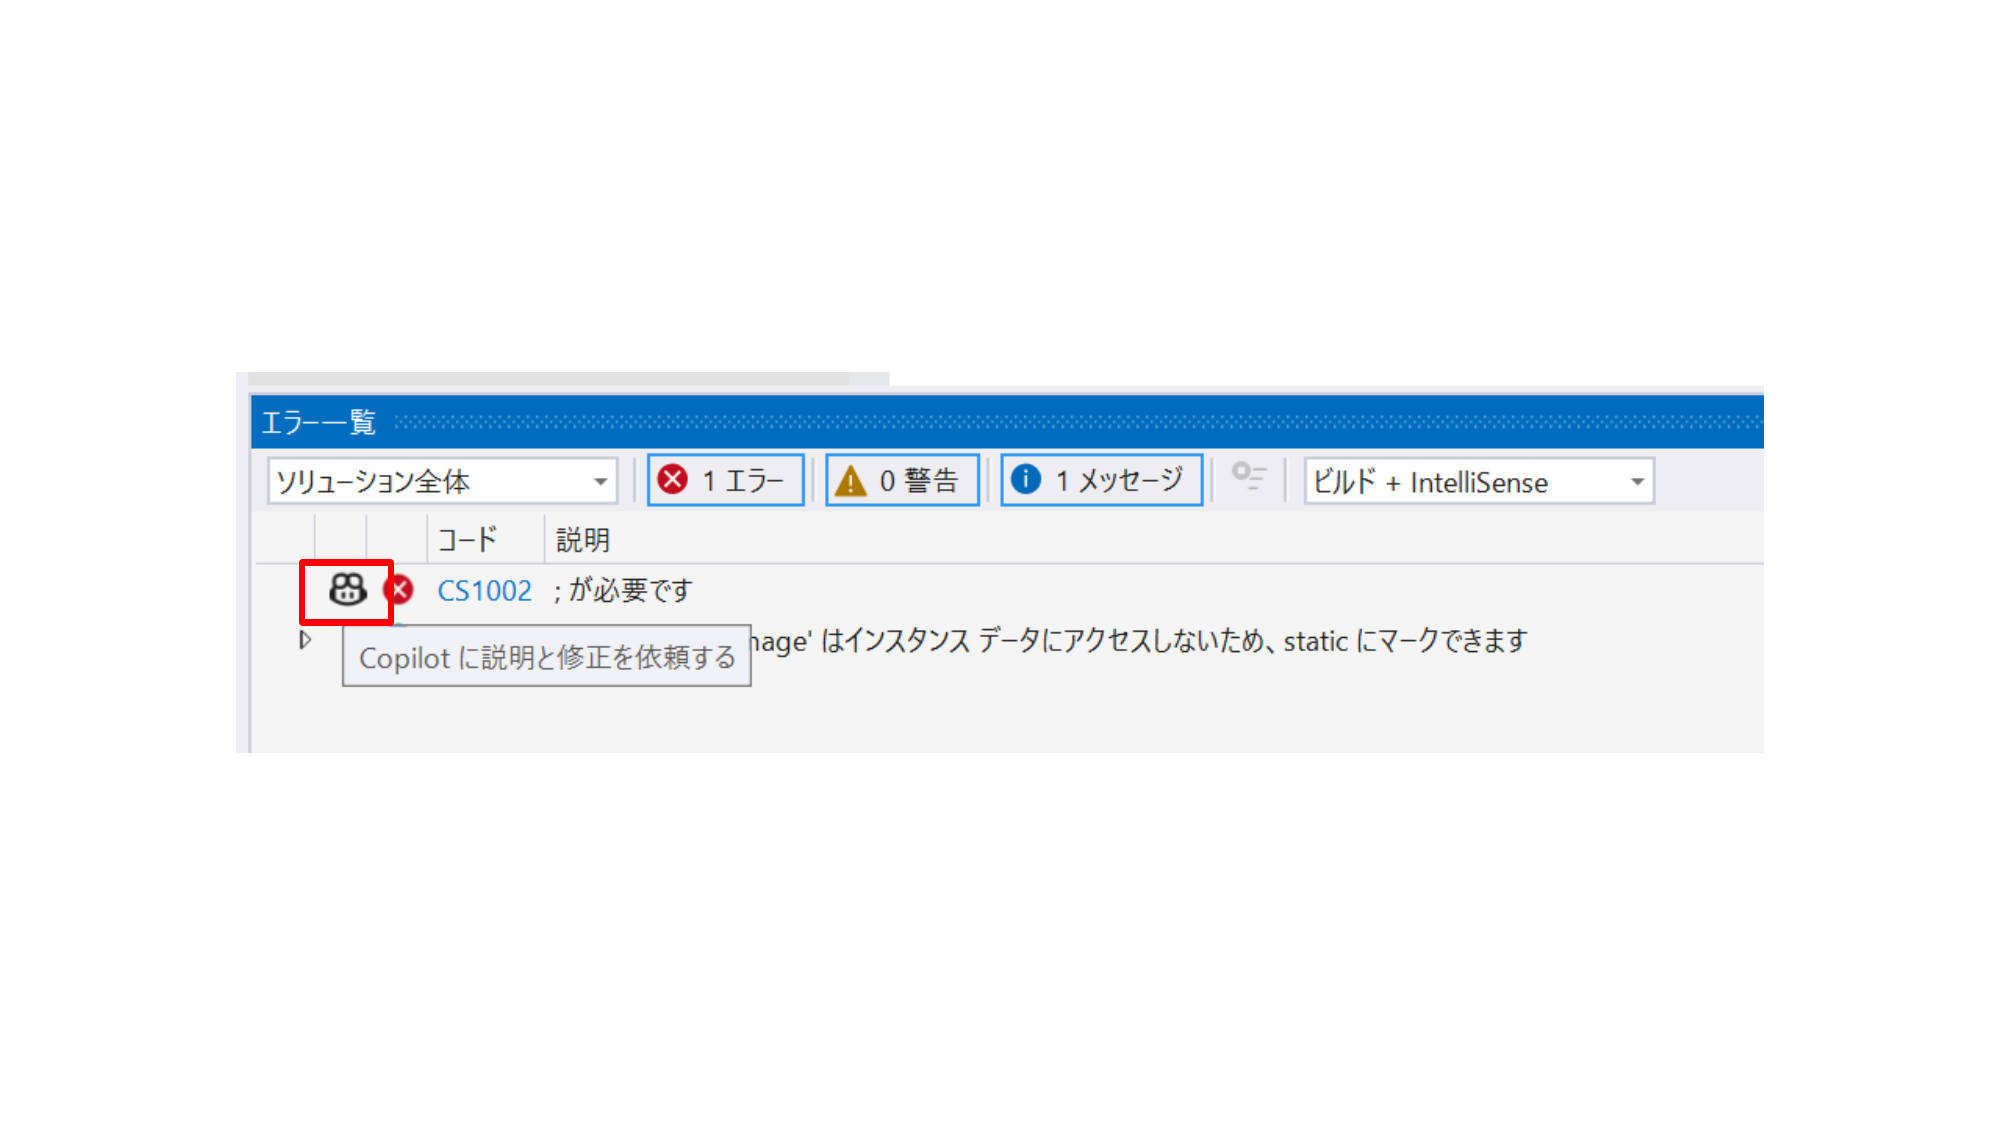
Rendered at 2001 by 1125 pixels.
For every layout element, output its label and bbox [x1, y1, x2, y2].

picture [236, 372, 1764, 753]
